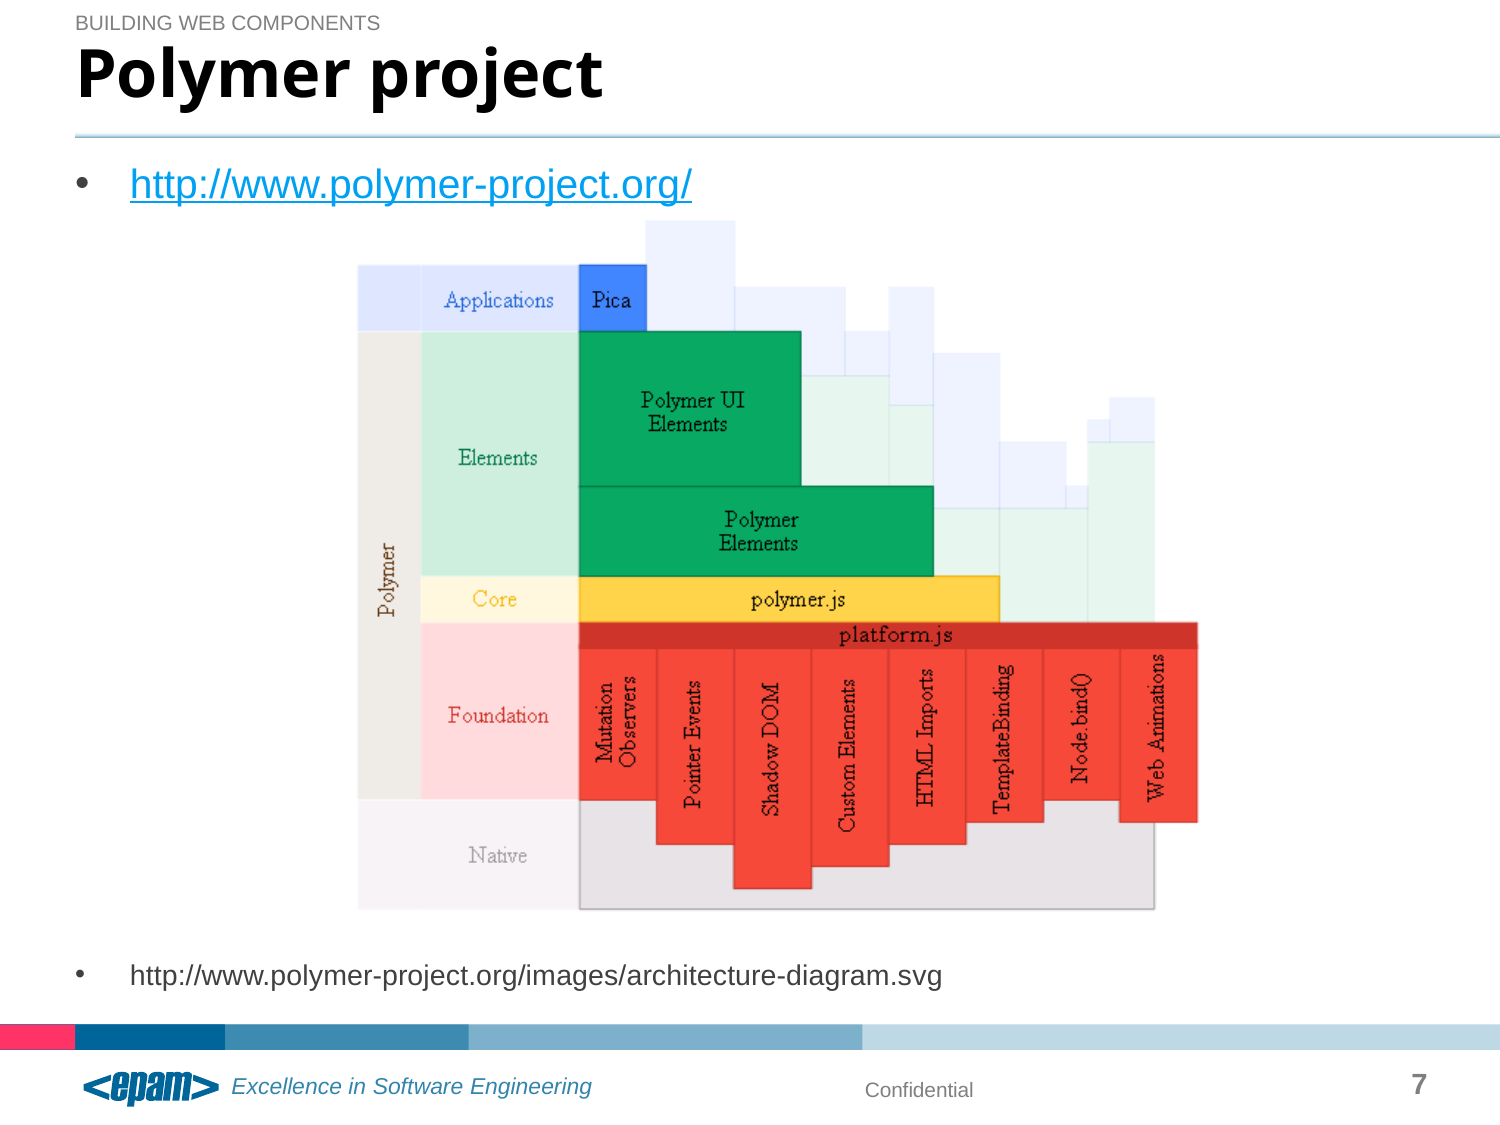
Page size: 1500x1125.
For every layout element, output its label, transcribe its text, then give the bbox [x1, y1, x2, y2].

list Building wEb components [60, 0, 1498, 45]
picture [299, 206, 1261, 966]
slide_number 7 [1348, 1065, 1428, 1125]
list http://www.polymer-project.org/ http://www.polymer-project.org/images/architecture-diagram.svg [60, 149, 1440, 1000]
title Polymer project [75, 45, 1500, 138]
footer Confidential [849, 1069, 1348, 1125]
